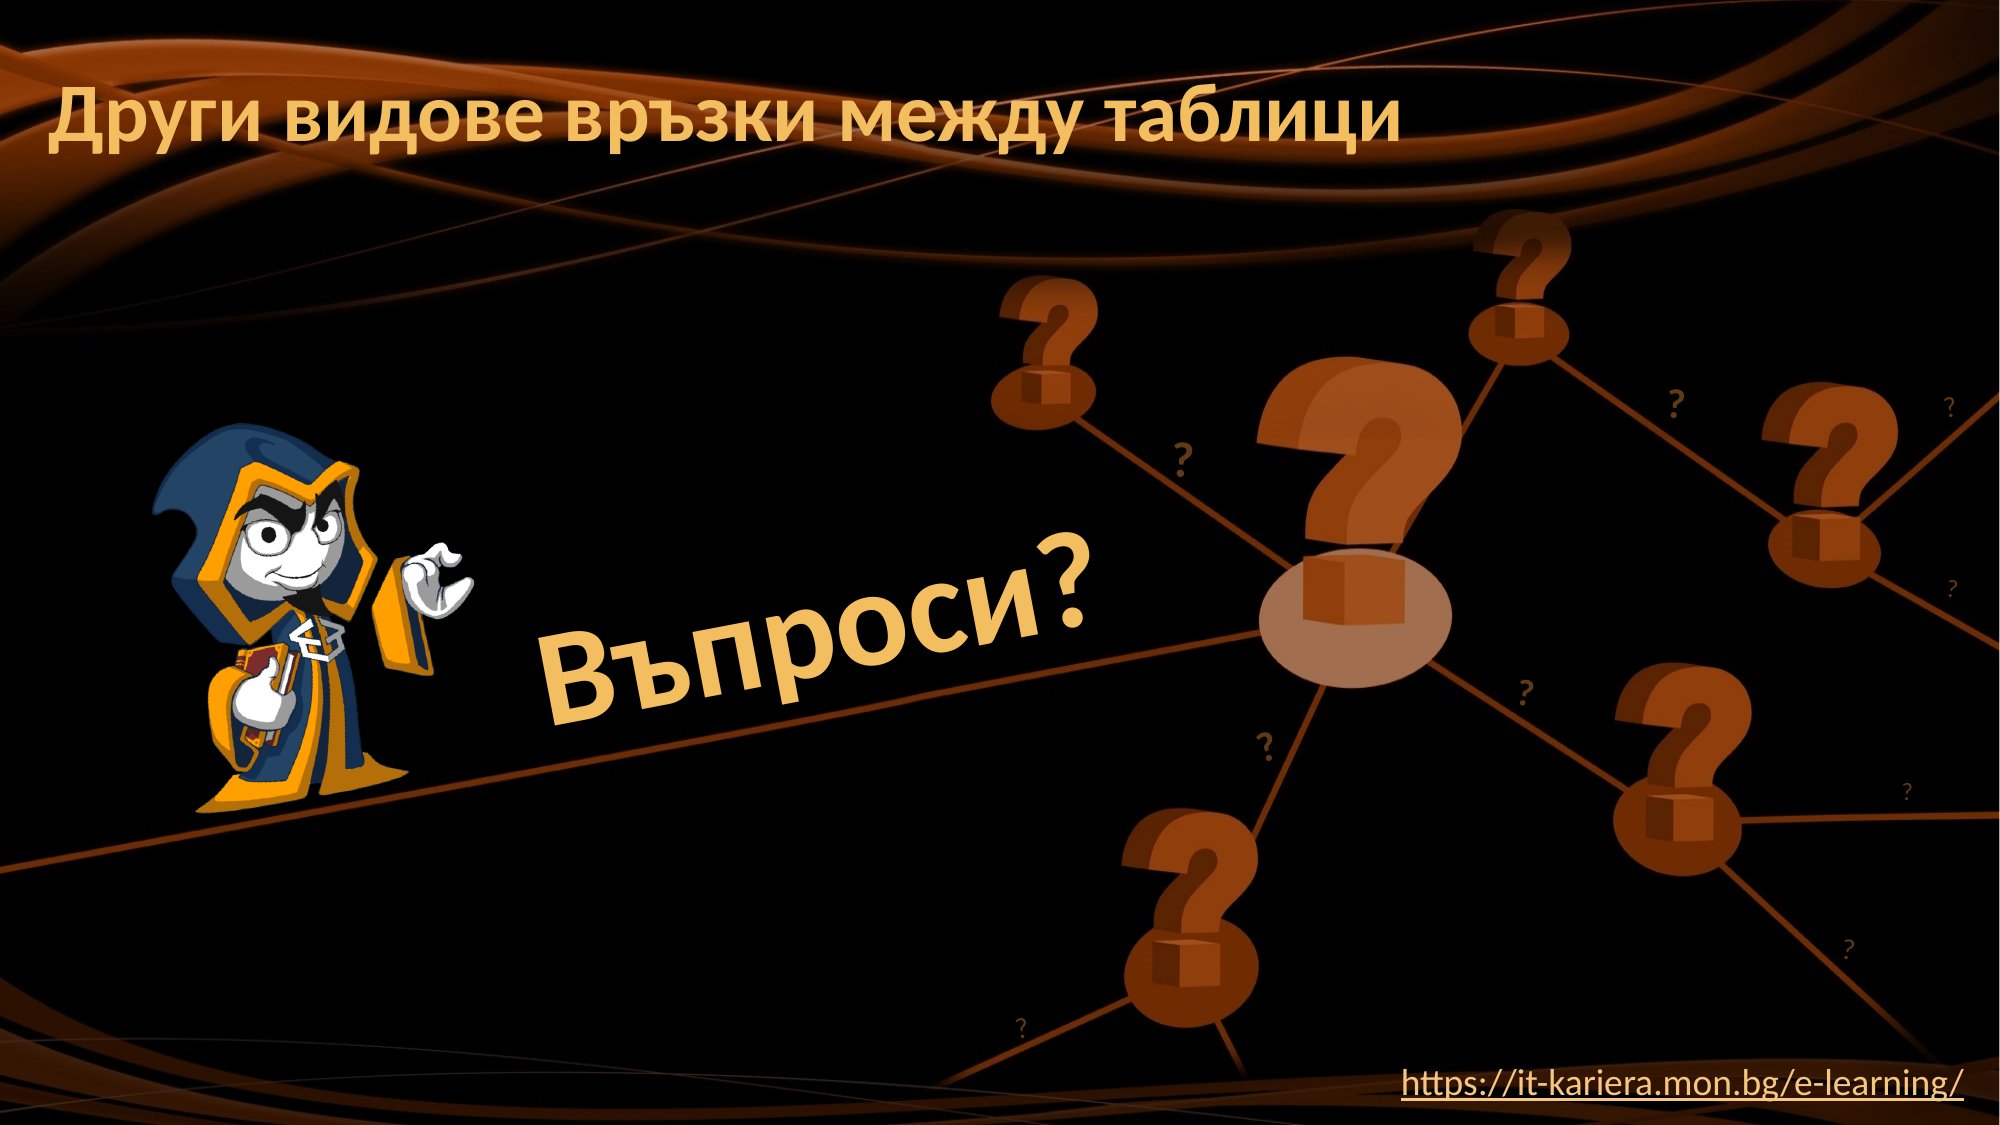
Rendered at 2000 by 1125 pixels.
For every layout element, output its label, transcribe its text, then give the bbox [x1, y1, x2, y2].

list https://it-kariera.mon.bg/e-learning/ [250, 1050, 1971, 1110]
title Други видове връзки между таблици [30, 6, 1602, 189]
picture [0, 0, 2000, 1125]
